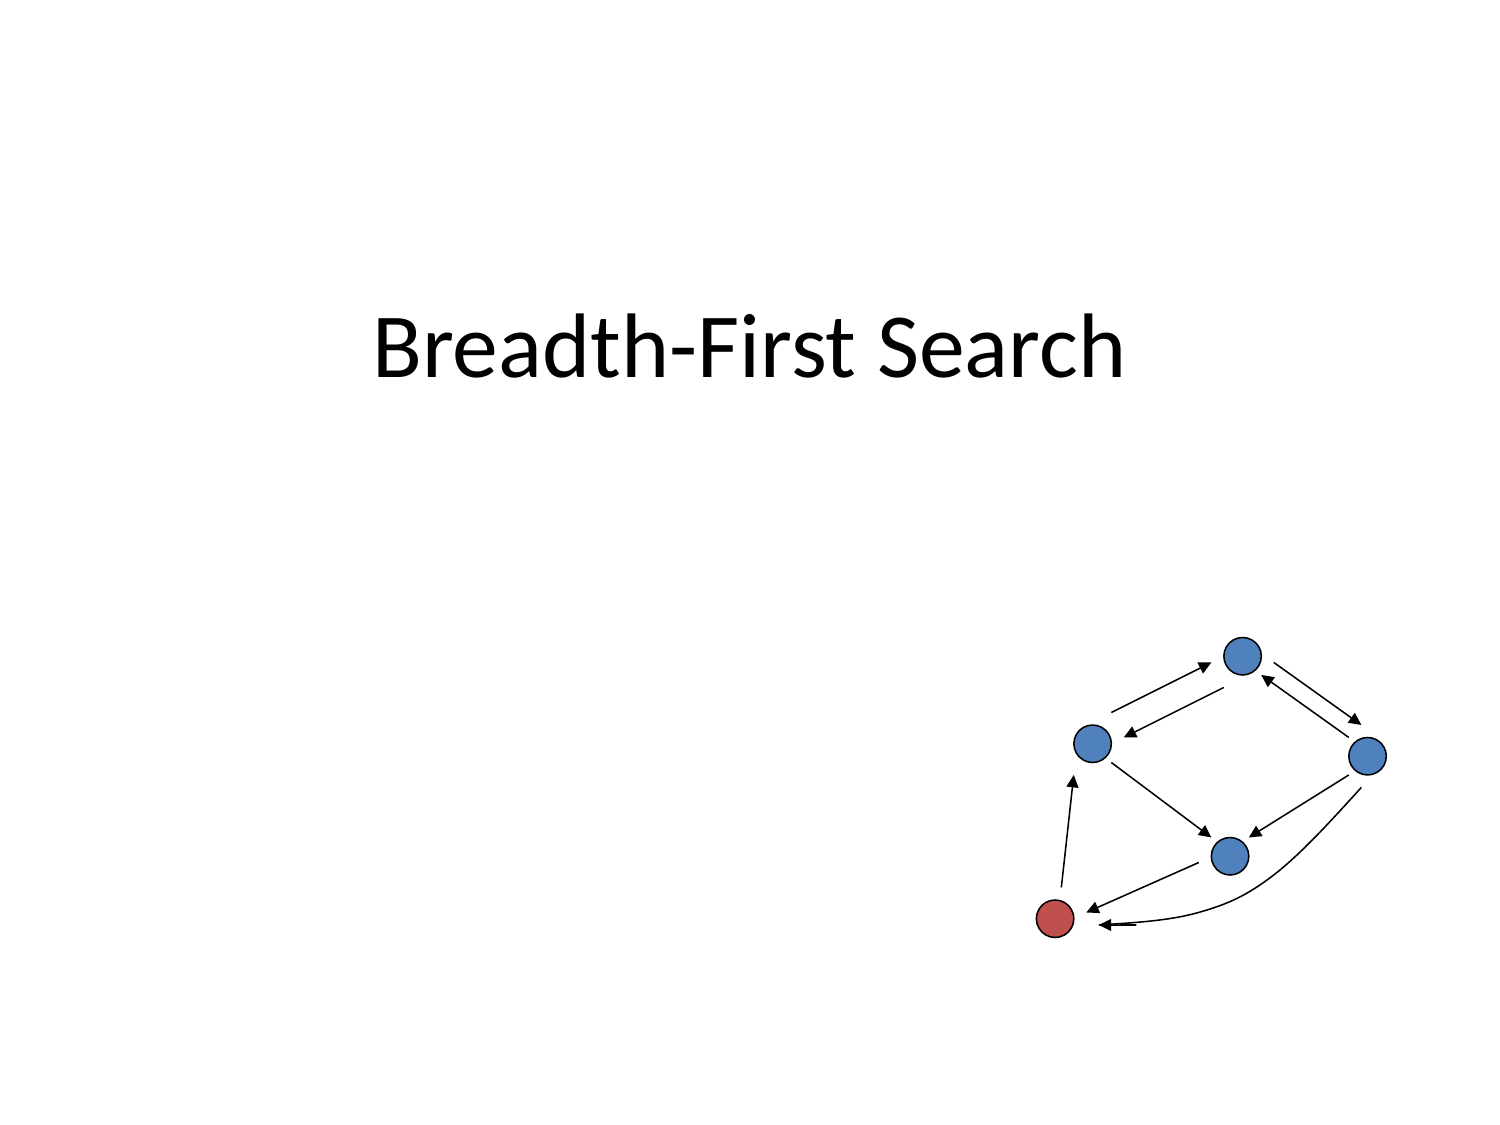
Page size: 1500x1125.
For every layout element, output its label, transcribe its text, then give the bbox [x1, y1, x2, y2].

title Breadth-First Search [75, 45, 1425, 638]
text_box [1036, 637, 1387, 938]
